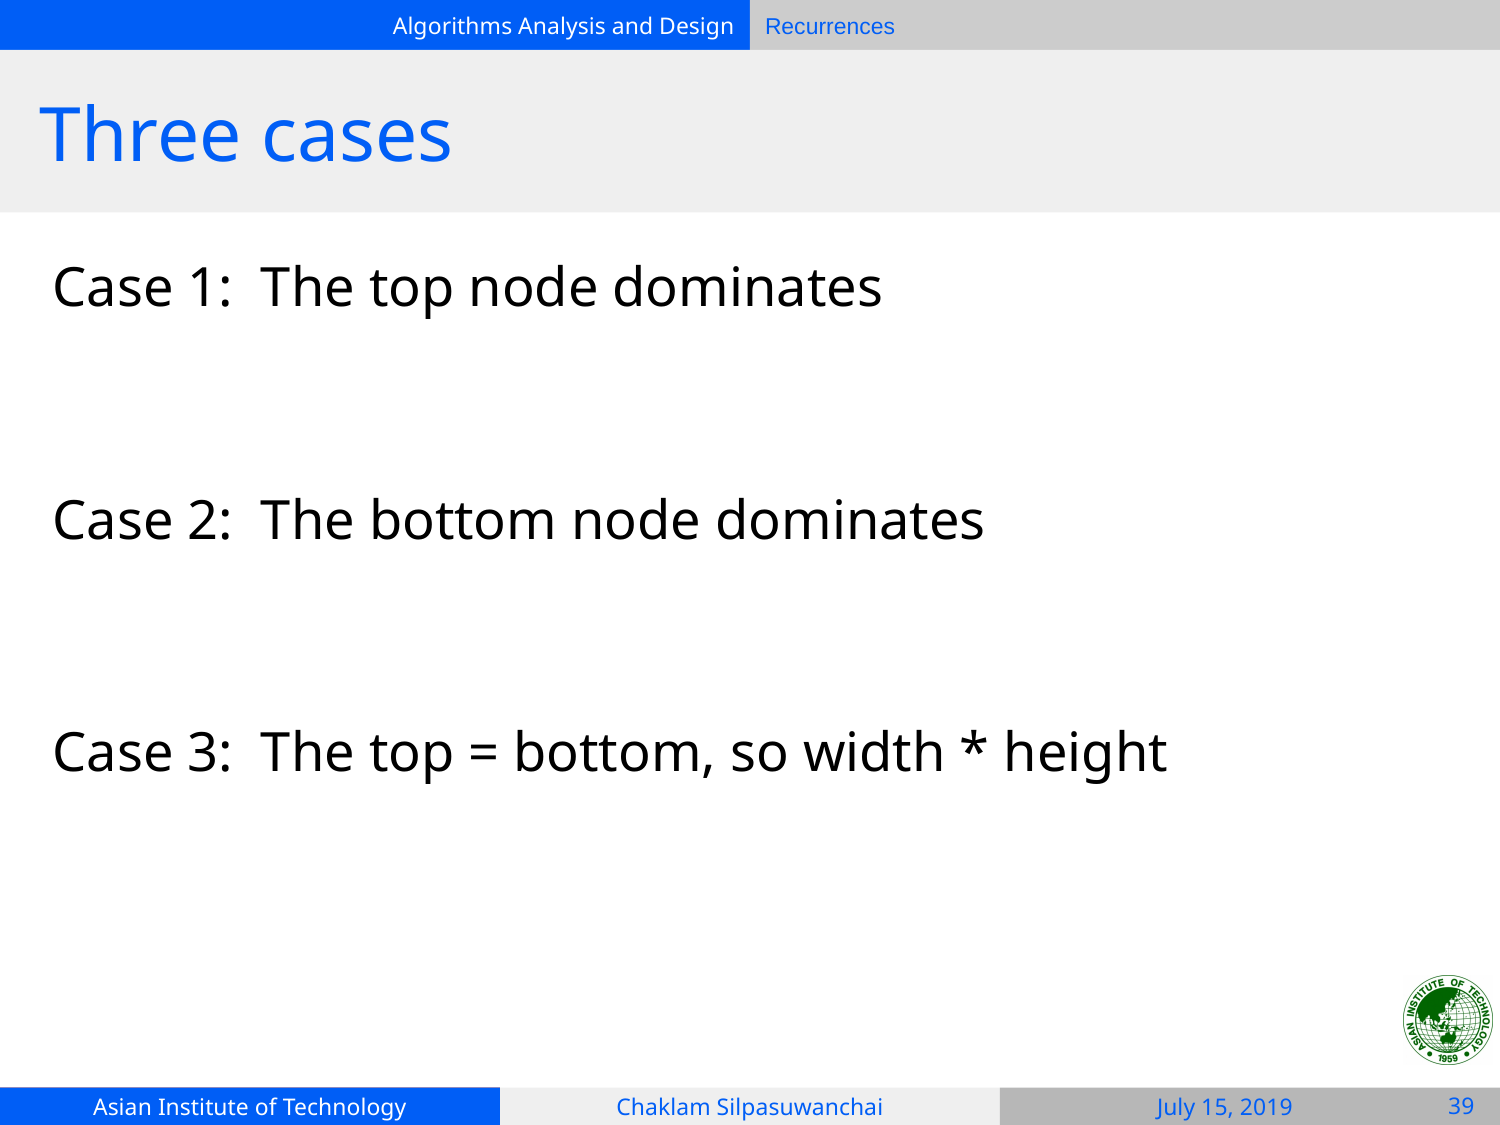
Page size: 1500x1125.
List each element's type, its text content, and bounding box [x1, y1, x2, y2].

slide_number ‹#› [1422, 1088, 1500, 1125]
list Case 1: The top node dominates Case 2: The bottom node dominates Case 3: The top = bottom, so width * height [37, 237, 1475, 1000]
title Three cases [24, 50, 1475, 213]
picture [1403, 975, 1493, 1065]
